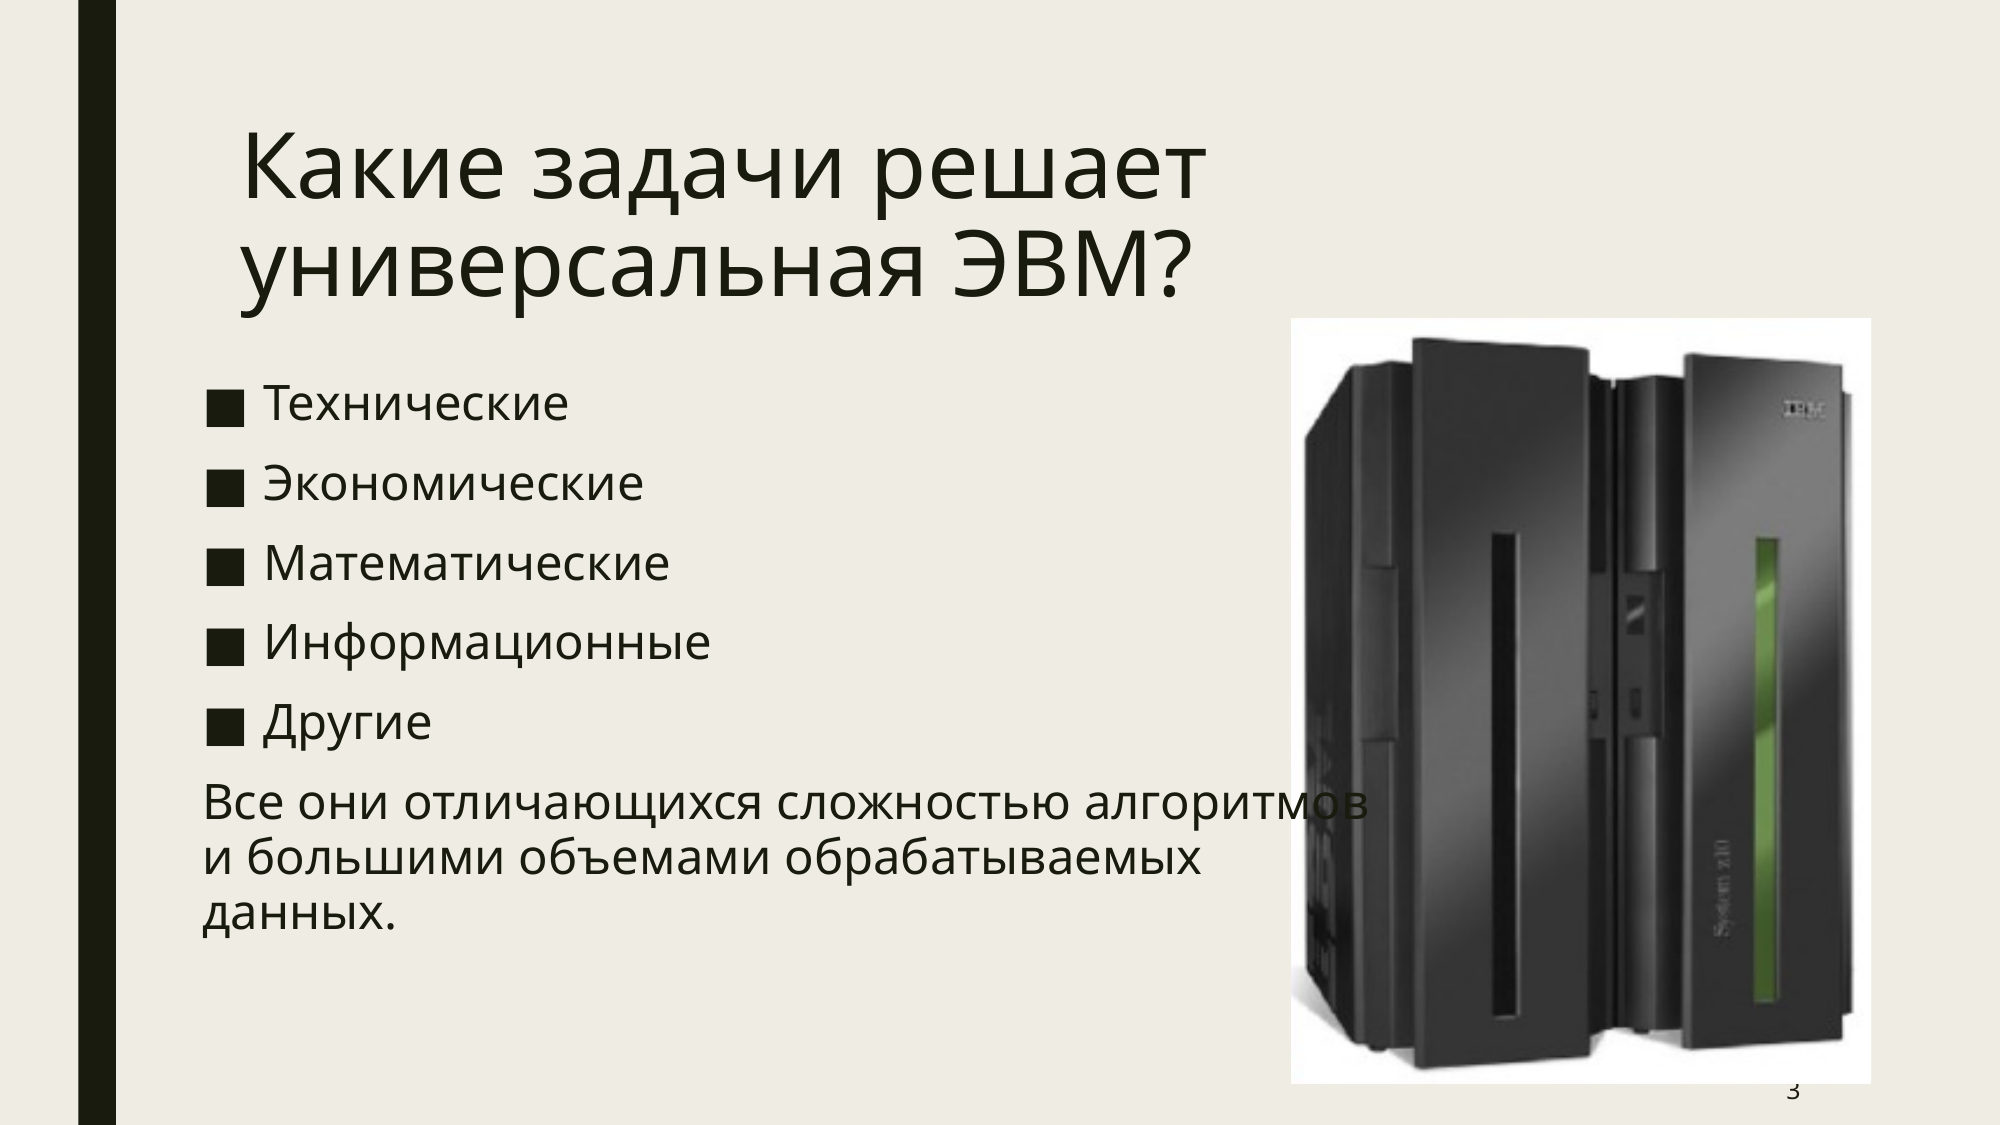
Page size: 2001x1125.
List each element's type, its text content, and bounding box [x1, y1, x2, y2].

title Какие задачи решает универсальная ЭВМ? [225, 112, 1800, 357]
slide_number 3 [1553, 1084, 1816, 1125]
list Технические Экономические Математические Информационные Другие Все они отличающихся сложностью алгоритмов и большими объемами обрабатываемых данных. [187, 369, 1290, 950]
picture [1290, 318, 1872, 1084]
